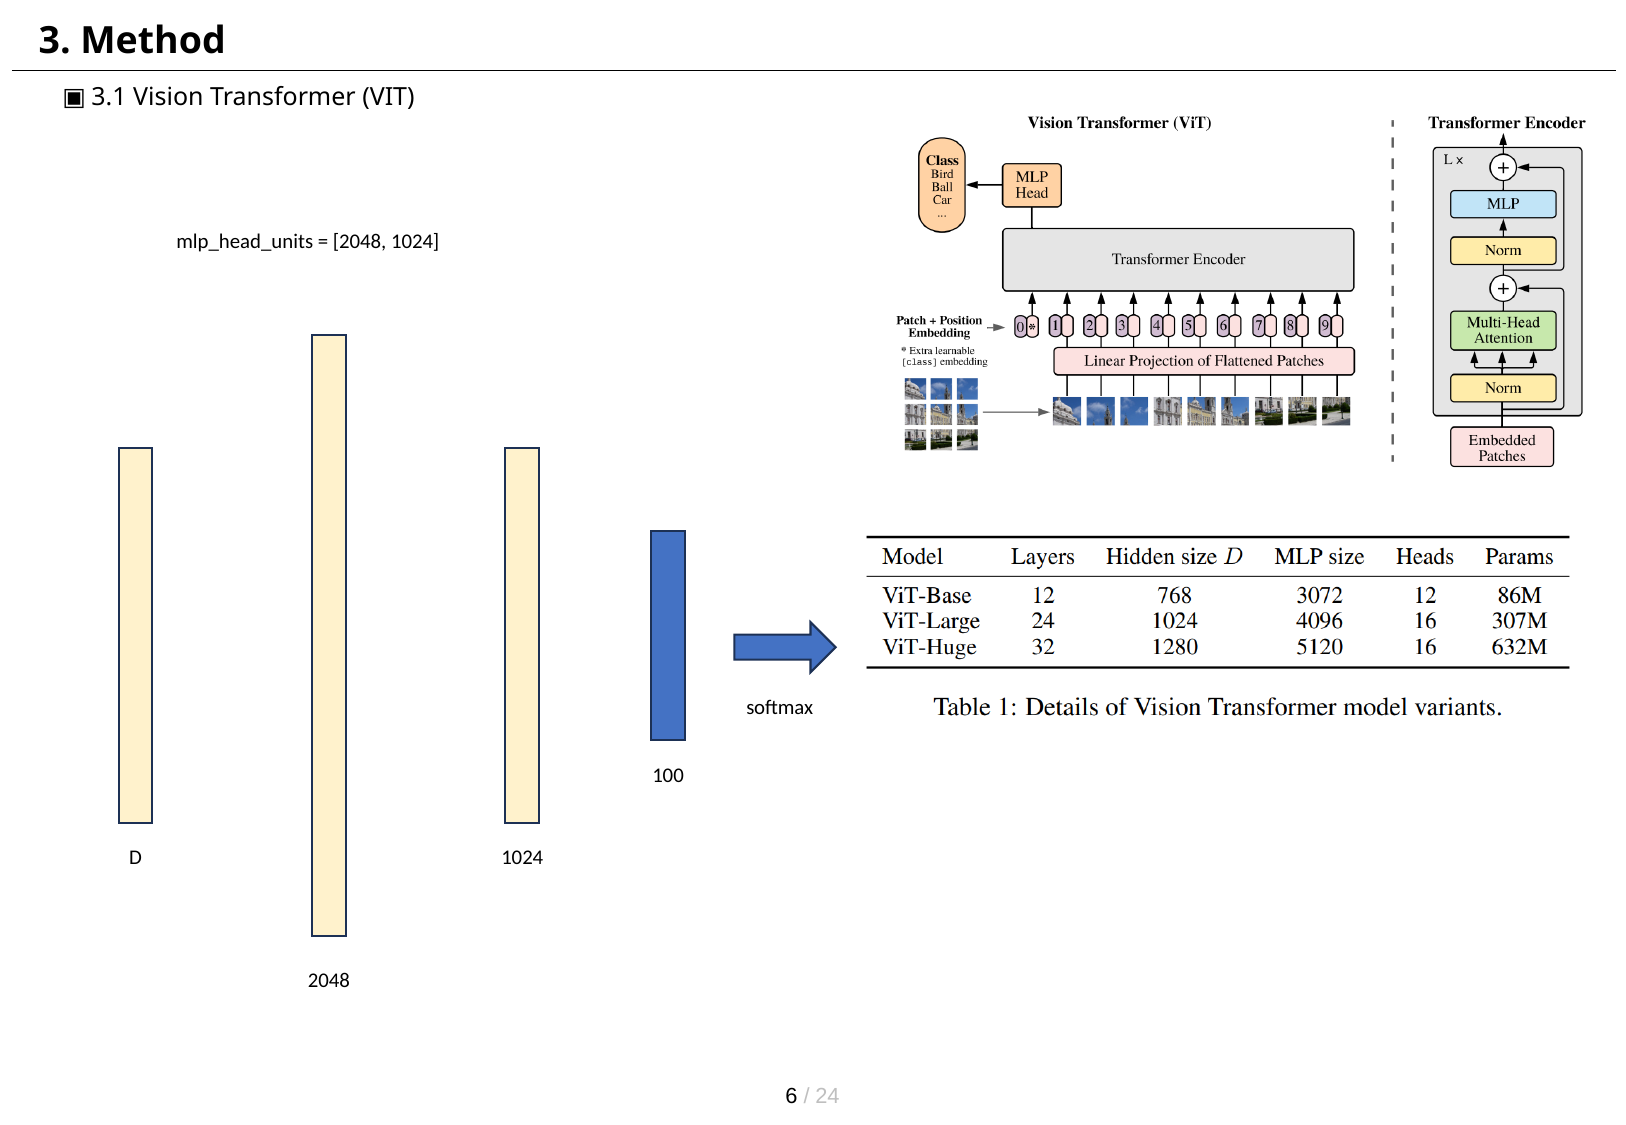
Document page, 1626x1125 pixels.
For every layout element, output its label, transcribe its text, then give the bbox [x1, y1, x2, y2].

text_box D [129, 844, 142, 870]
picture [861, 531, 1576, 720]
picture [861, 89, 1596, 475]
text_box [311, 334, 347, 937]
text_box [733, 619, 838, 675]
text_box 2048 [307, 966, 350, 992]
text_box [118, 447, 153, 824]
text_box [650, 530, 686, 741]
title 3. Method [23, 17, 1205, 65]
text_box [504, 447, 540, 824]
text_box softmax [746, 693, 814, 719]
list 3.1 Vision Transformer (VIT) [47, 76, 1229, 124]
text_box 1024 [501, 844, 544, 870]
text_box 100 [652, 761, 684, 787]
text_box mlp_head_units = [2048, 1024] [176, 227, 440, 253]
